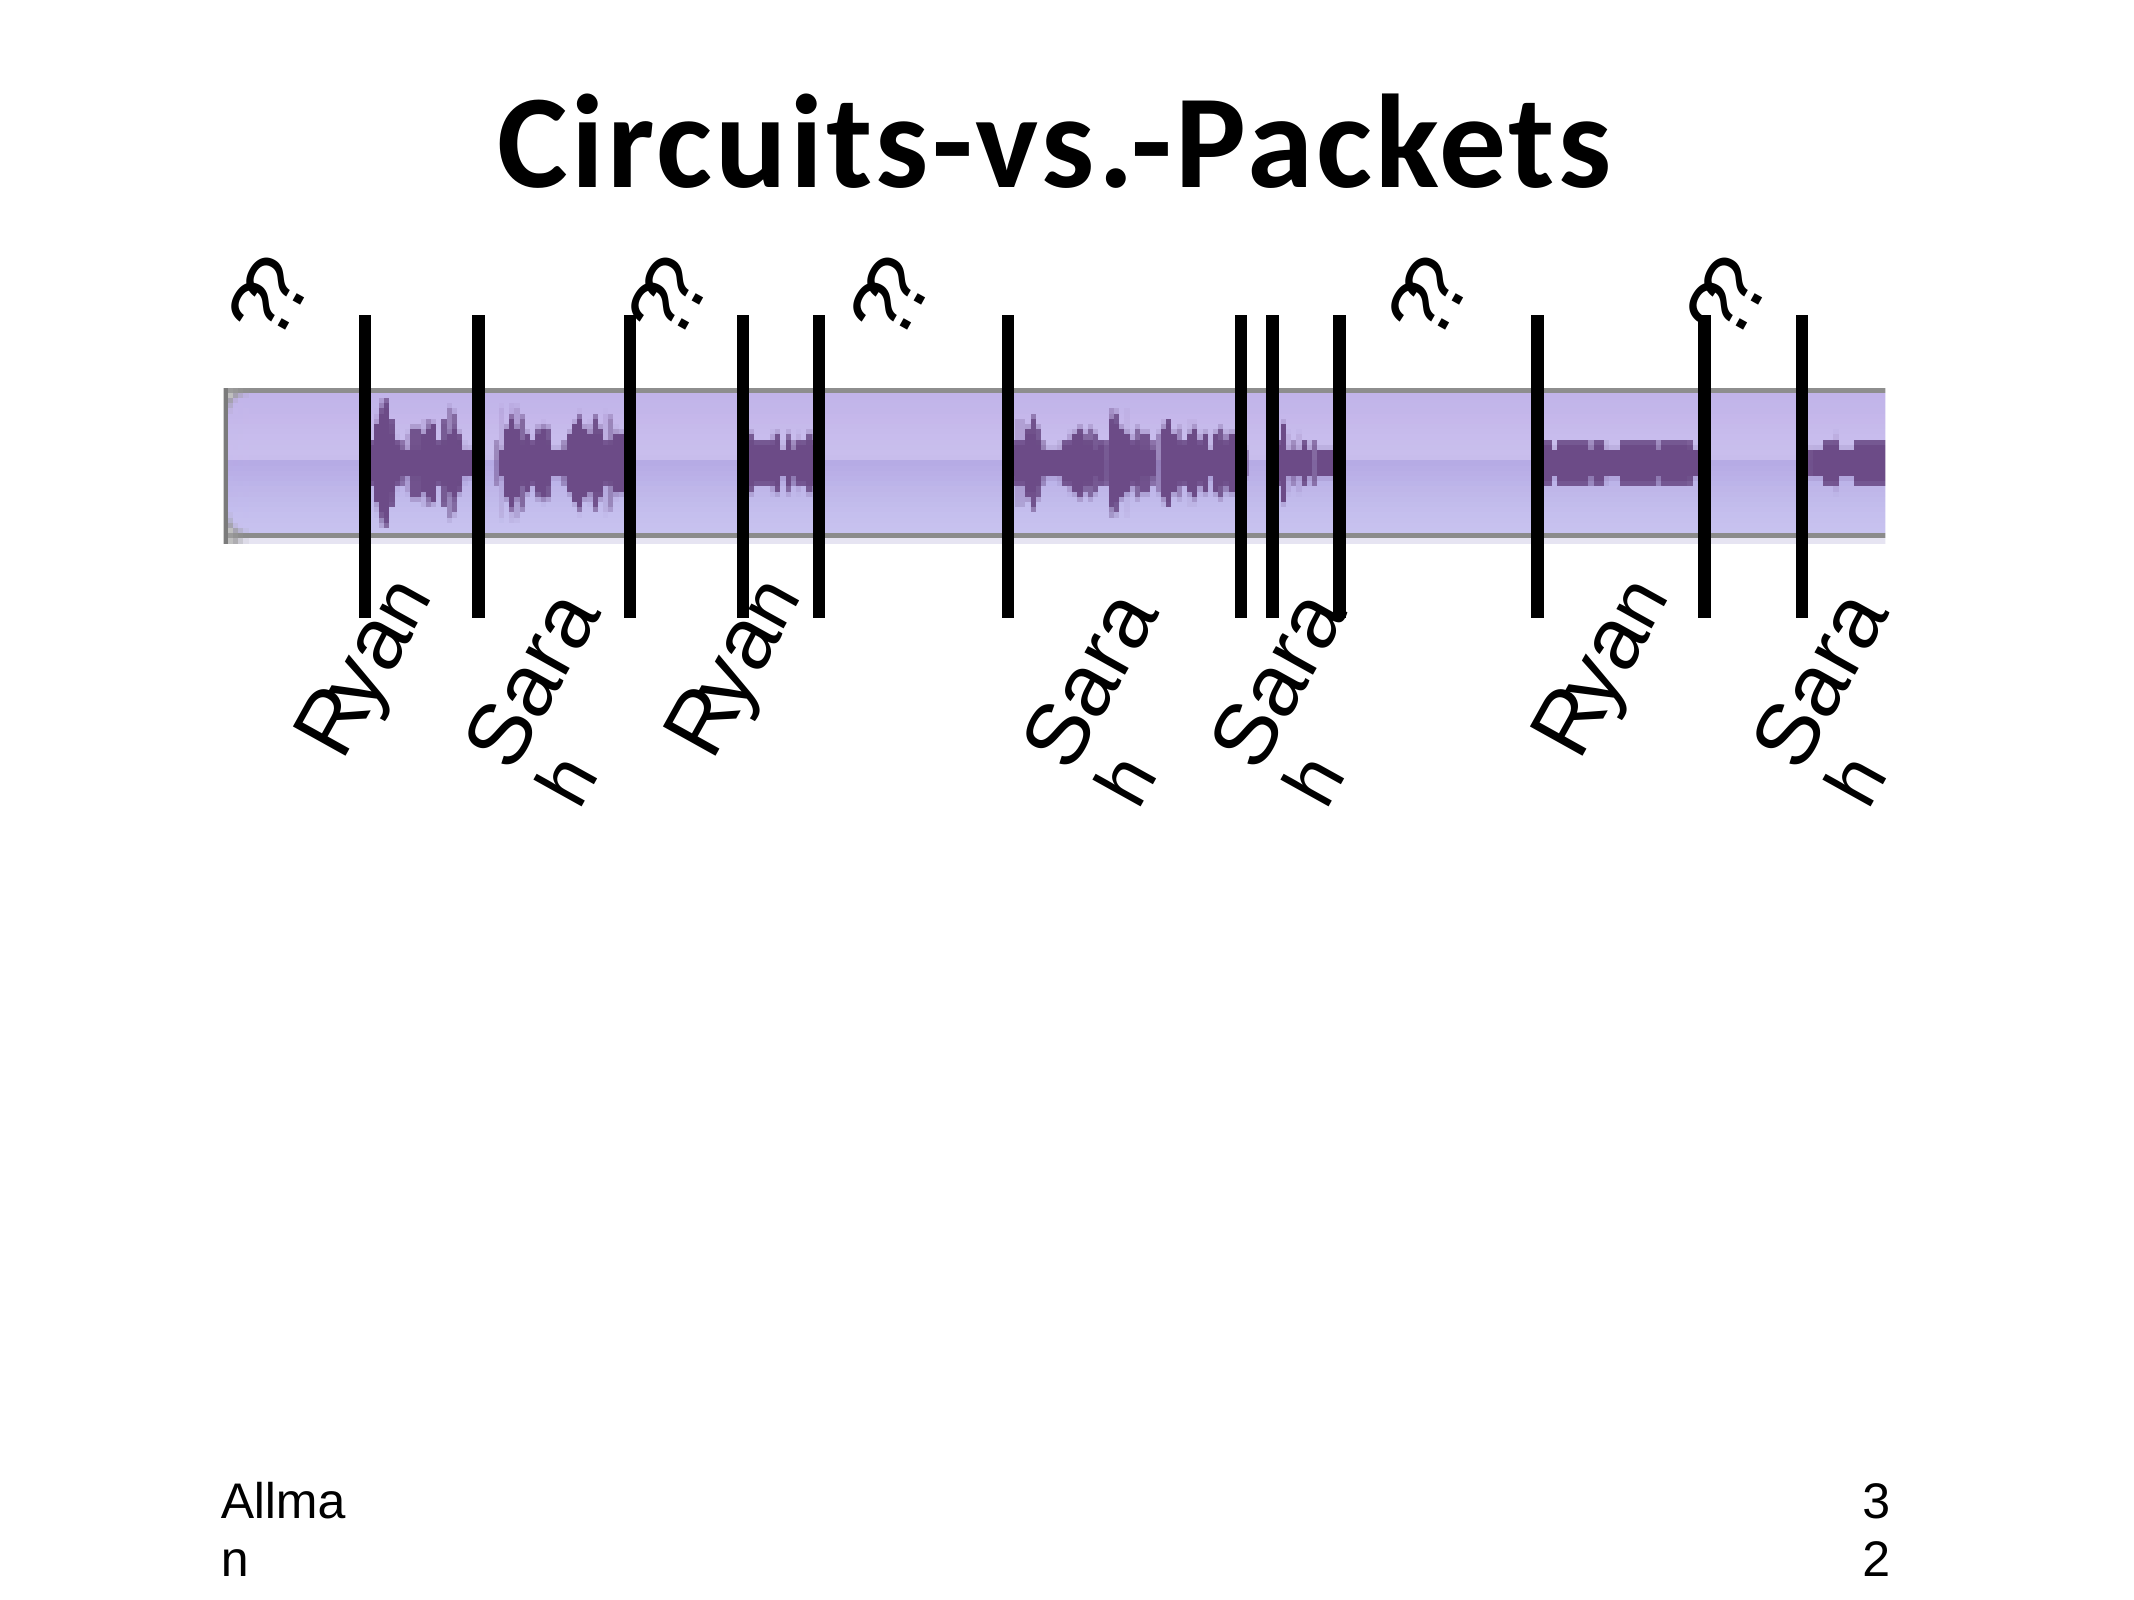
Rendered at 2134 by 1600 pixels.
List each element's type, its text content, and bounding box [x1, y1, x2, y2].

text_box [630, 388, 743, 544]
text_box ?? [1375, 220, 1504, 356]
text_box [479, 388, 629, 544]
text_box ?? [1673, 220, 1802, 356]
text_box Sarah [1009, 553, 1256, 826]
text_box Sarah [450, 553, 708, 826]
text_box ?? [615, 220, 743, 356]
text_box Ryan [289, 562, 460, 775]
text_box [1273, 388, 1339, 544]
text_box ?? [215, 220, 344, 356]
text_box 32 [1860, 1470, 1915, 1587]
text_box [819, 388, 1007, 544]
text_box [1008, 388, 1241, 544]
text_box [1538, 388, 1704, 544]
text_box ?? [837, 220, 966, 356]
title Circuits-vs.-Packets [495, 52, 1638, 322]
text_box Ryan [658, 562, 830, 775]
text_box [1340, 388, 1537, 544]
text_box [1242, 388, 1272, 544]
text_box Ryan [1526, 562, 1697, 775]
text_box [744, 388, 818, 544]
text_box [1705, 388, 1802, 544]
text_box [1803, 388, 1886, 544]
text_box [223, 388, 365, 544]
text_box Sarah [1739, 553, 1997, 826]
footer Allman [218, 1470, 364, 1600]
text_box [366, 388, 478, 544]
text_box Sarah [1197, 553, 1454, 826]
